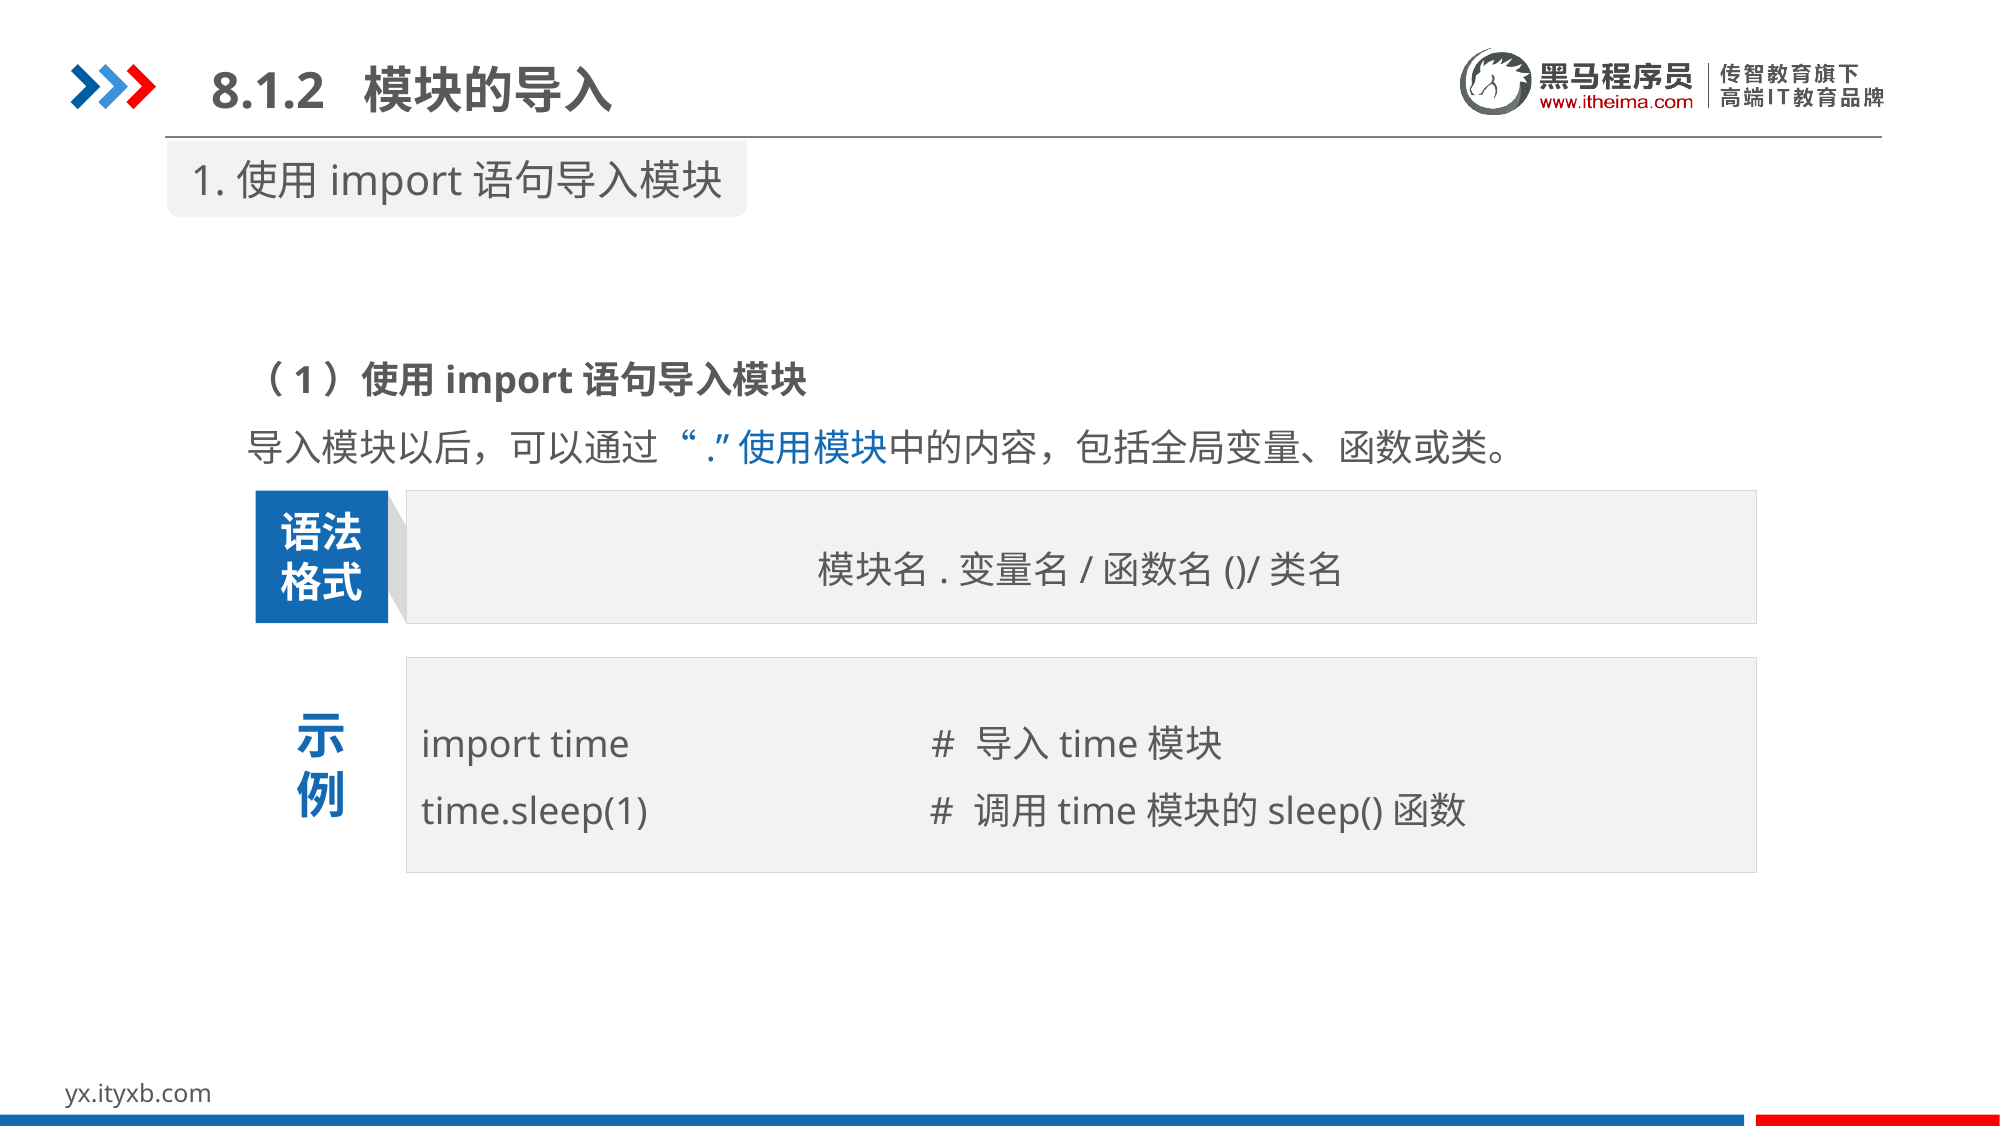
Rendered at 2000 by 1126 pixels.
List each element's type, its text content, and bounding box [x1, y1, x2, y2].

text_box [281, 656, 1756, 873]
picture [1460, 48, 1887, 115]
text_box 8.1.2 模块的导入 [196, 42, 1008, 136]
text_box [166, 140, 748, 218]
text_box （1）使用import语句导入模块 导入模块以后，可以通过“.”使用模块中的内容，包括全局变量、函数或类。 [232, 326, 1756, 477]
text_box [255, 490, 1757, 624]
